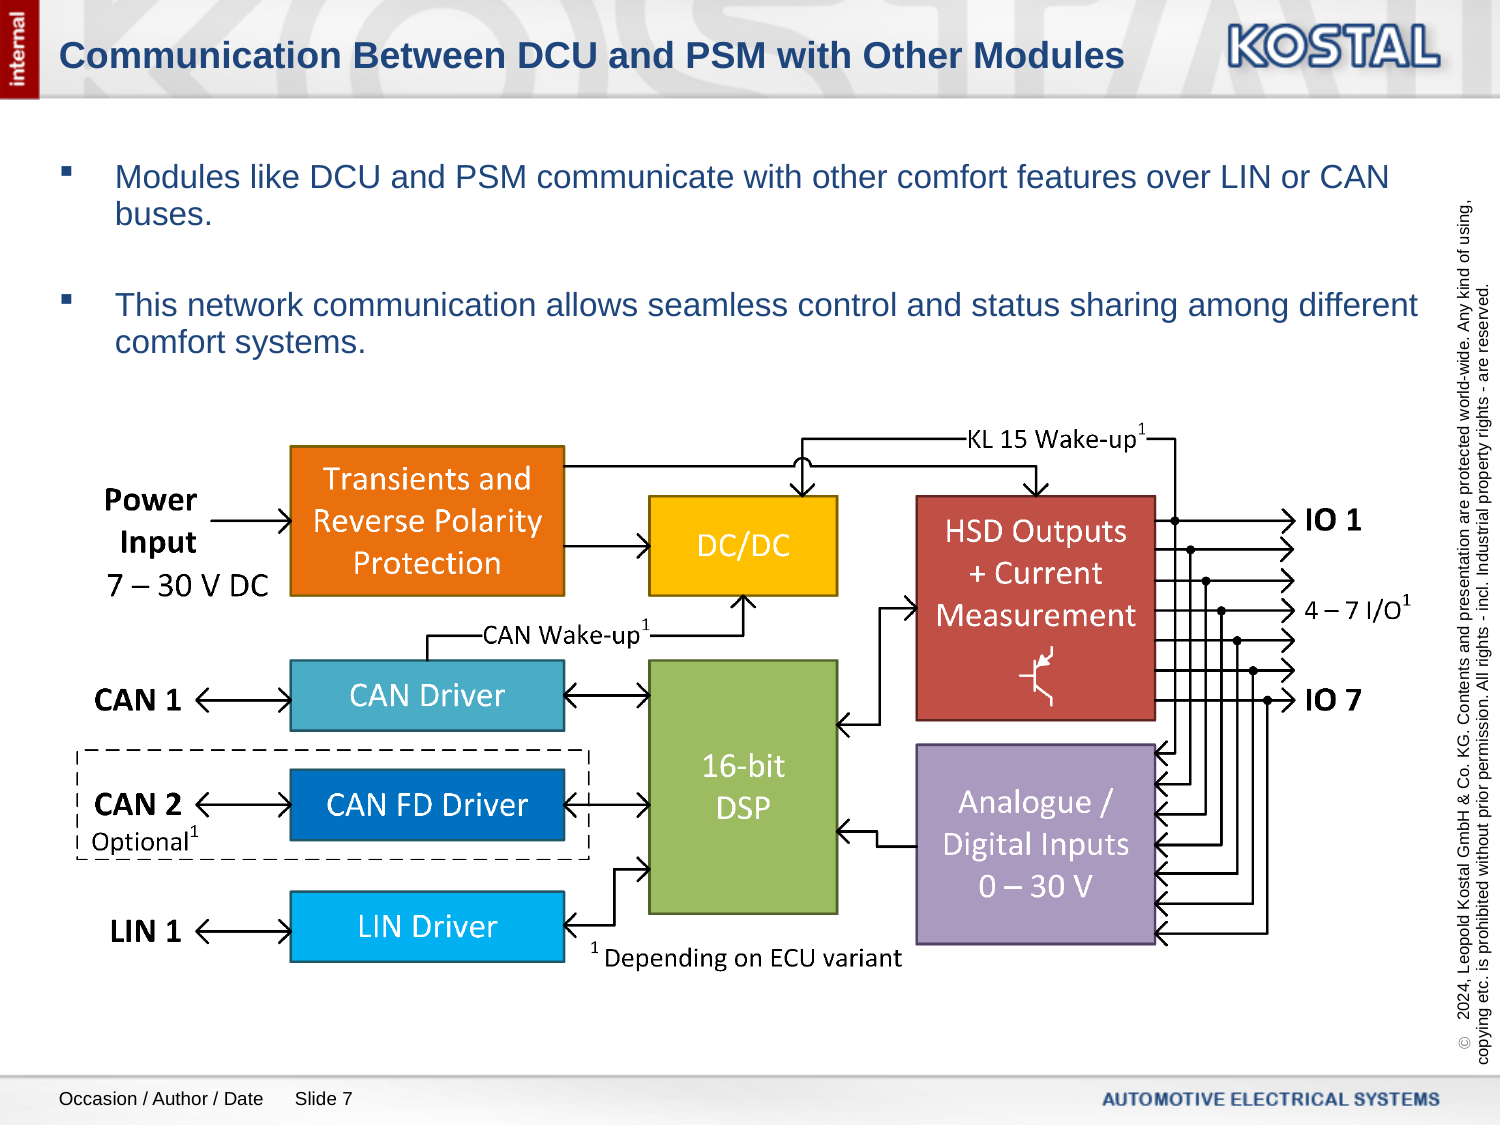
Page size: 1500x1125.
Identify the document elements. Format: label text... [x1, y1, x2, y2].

list Modules like DCU and PSM communicate with other comfort features over LIN or CAN buses. This network communication allows seamless control and status sharing among different comfort systems. [0, 99, 1500, 1125]
title Communication Between DCU and PSM with Other Modules [0, 0, 1152, 99]
picture [1152, 0, 1500, 99]
picture [74, 412, 1421, 988]
